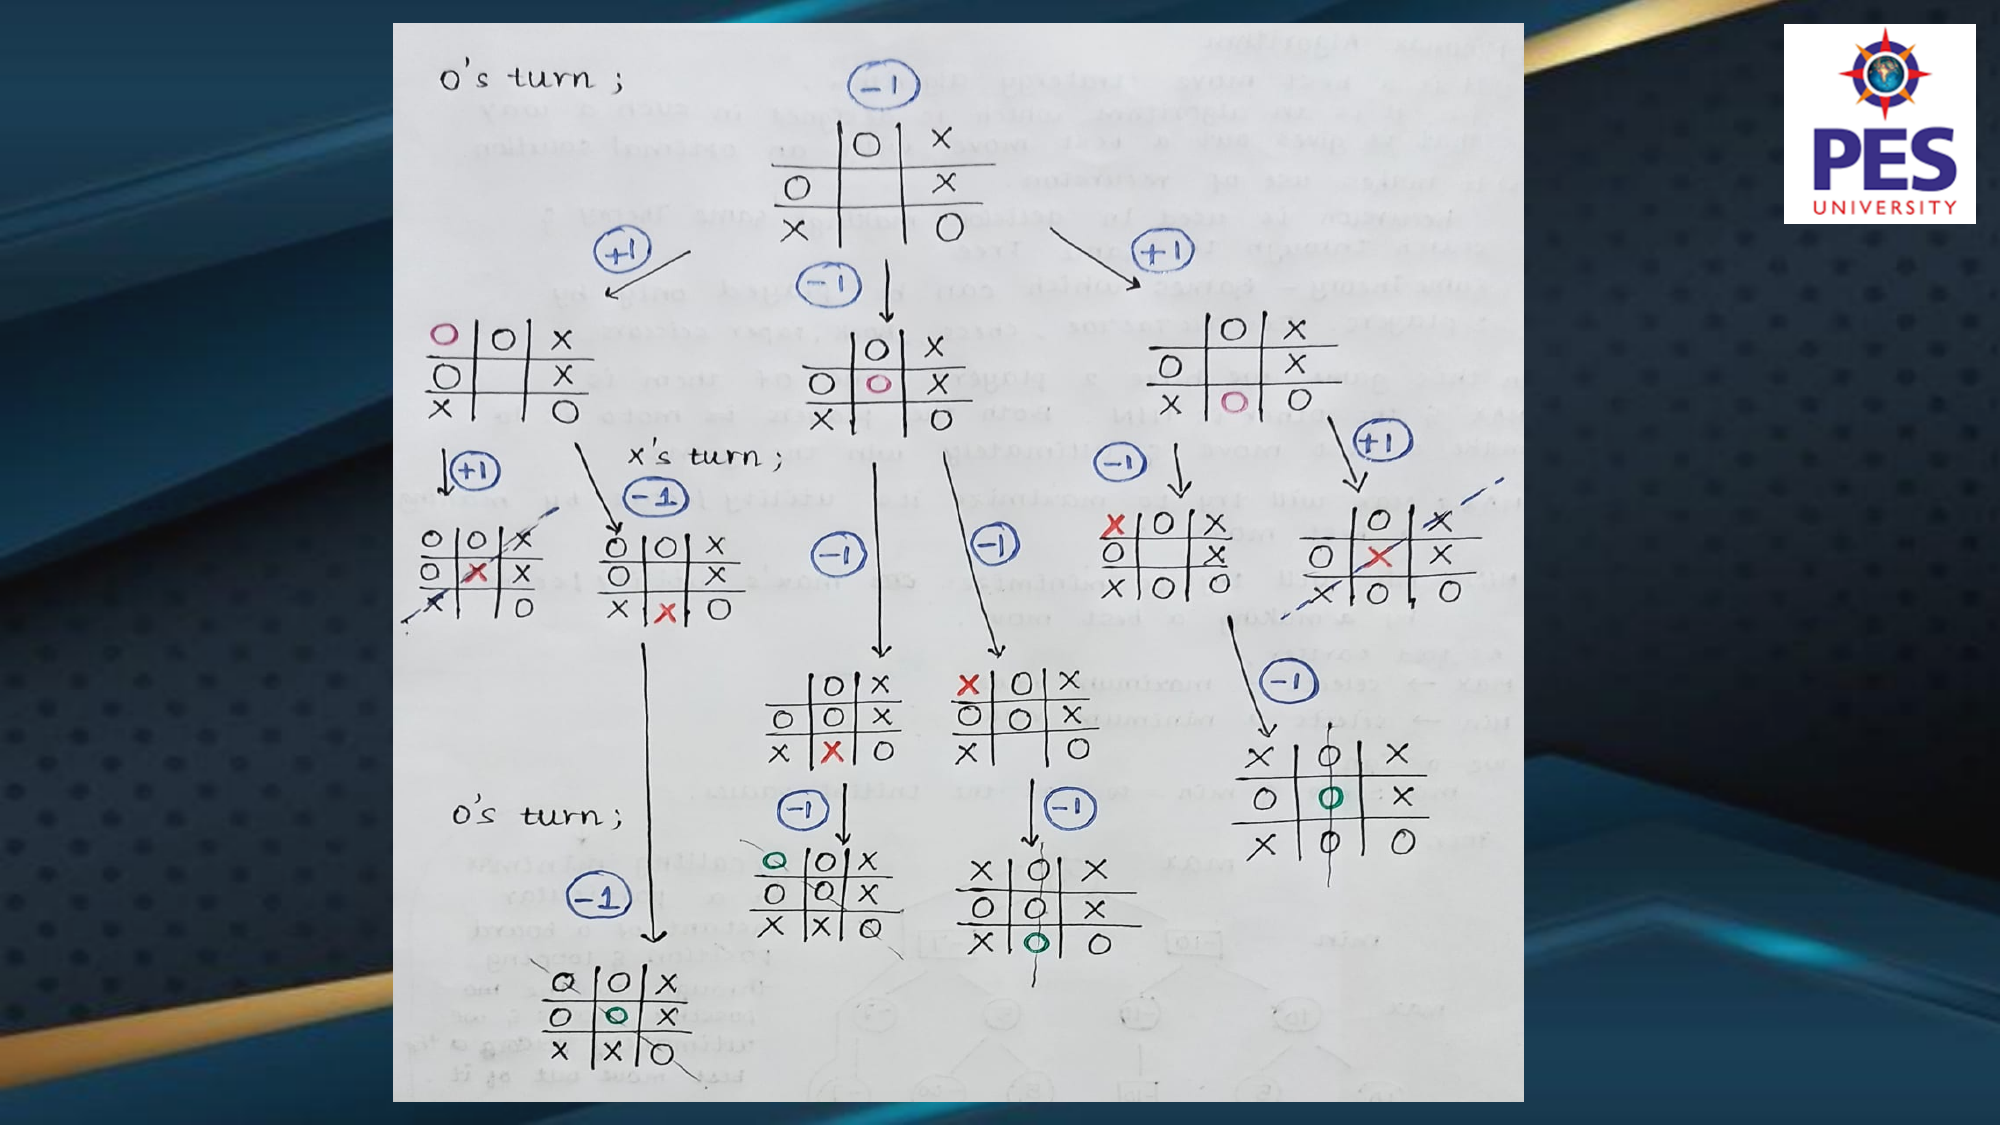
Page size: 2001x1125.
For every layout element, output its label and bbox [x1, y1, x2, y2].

picture [0, 0, 2000, 1125]
list [393, 23, 1524, 1102]
